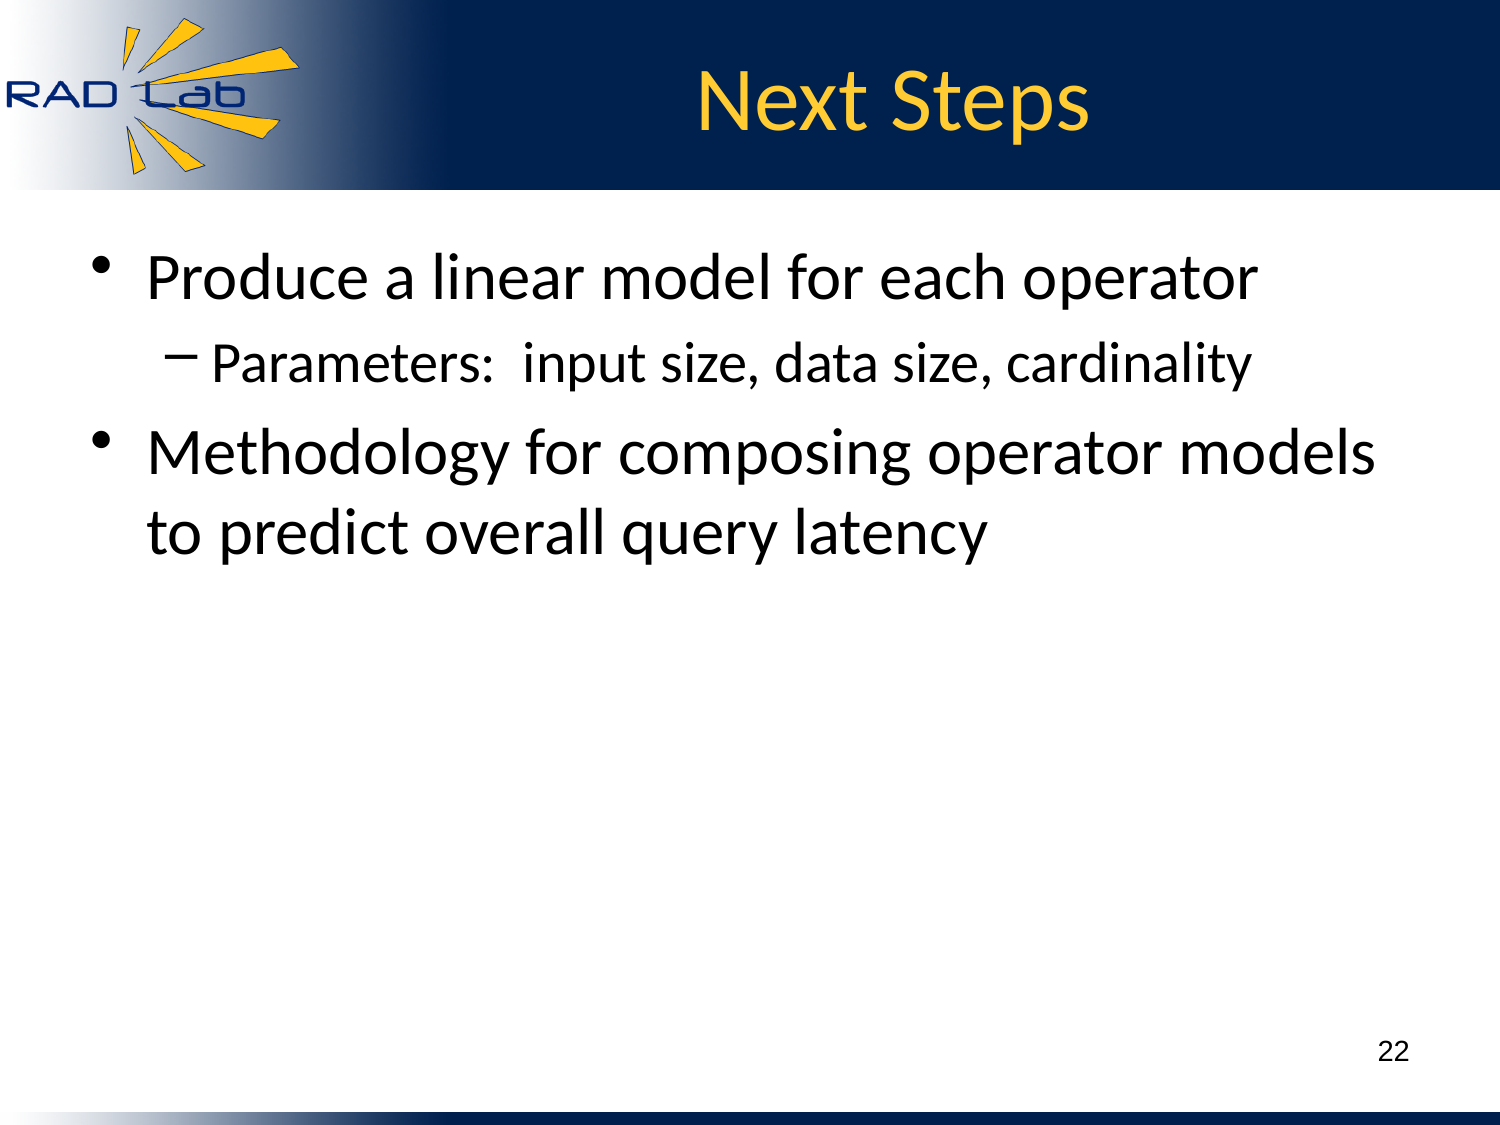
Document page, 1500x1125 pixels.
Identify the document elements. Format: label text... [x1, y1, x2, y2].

picture [0, 1112, 1500, 1125]
list Produce a linear model for each operator Parameters: input size, data size, cardinality Methodology for composing operator models to predict overall query latency [74, 224, 1426, 1006]
title Next Steps [287, 0, 1500, 188]
slide_number 21 [1074, 1024, 1426, 1103]
picture [0, 0, 1500, 190]
